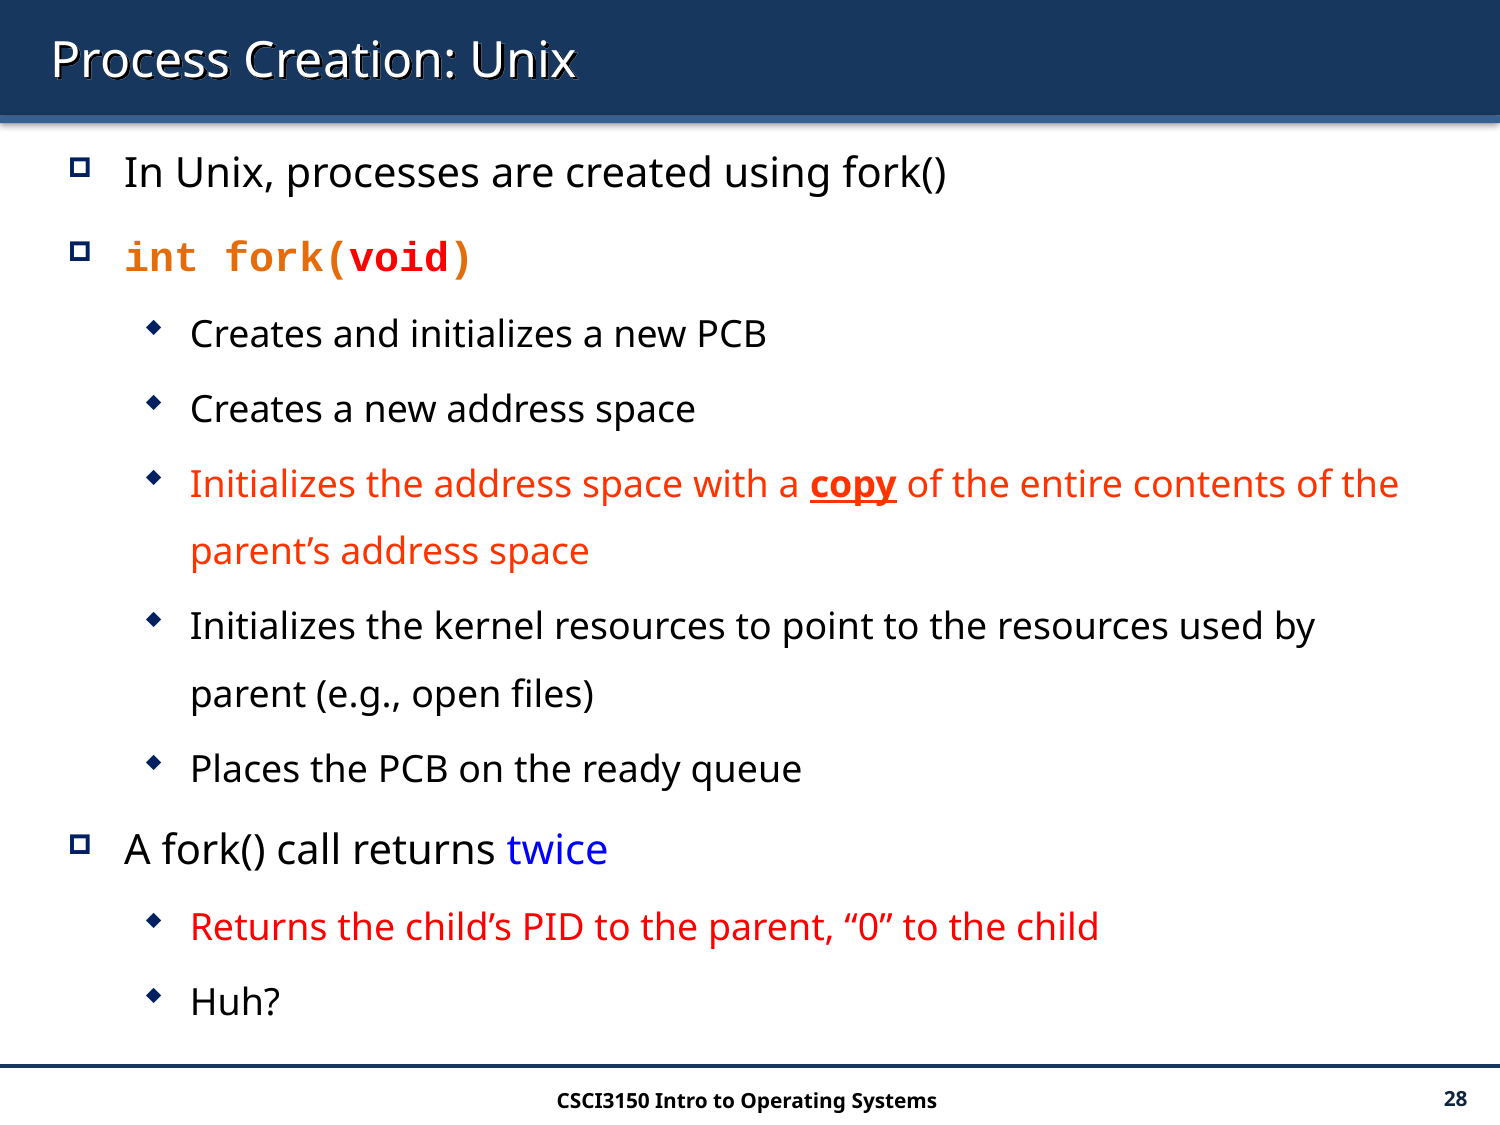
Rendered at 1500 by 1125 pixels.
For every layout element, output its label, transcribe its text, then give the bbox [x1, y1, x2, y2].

title Process Creation: Unix [34, 8, 1477, 106]
list In Unix, processes are created using fork() int fork(void) Creates and initializes a new PCB Creates a new address space Initializes the address space with a copy of the entire contents of the parent’s address space Initializes the kernel resources to point to the resources used by parent (e.g., open files) Places the PCB on the ready queue A fork() call returns twice Returns the child’s PID to the parent, “0” to the child Huh? [52, 143, 1436, 1043]
footer CSCI3150 Intro to Operating Systems [497, 1079, 997, 1117]
slide_number 28 [1306, 1081, 1483, 1118]
